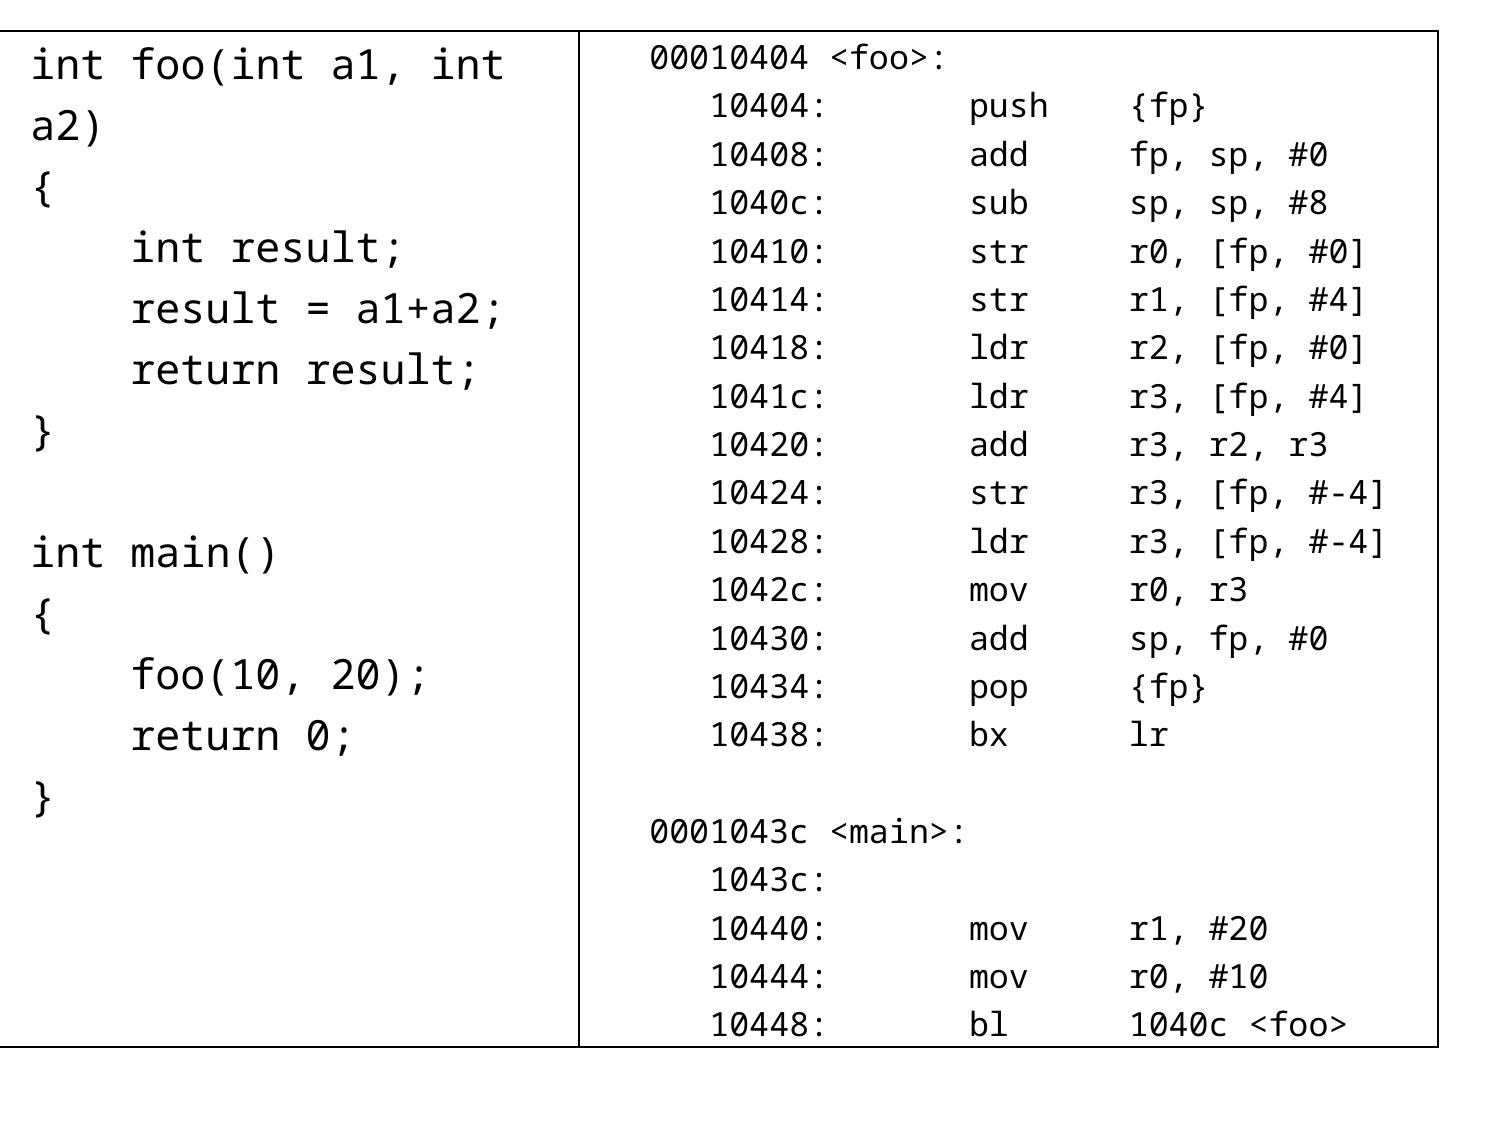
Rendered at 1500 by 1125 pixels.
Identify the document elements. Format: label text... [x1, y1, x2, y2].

table_header 00010404 <foo>: 10404: push {fp} 10408: add fp, sp, #0 1040c: sub sp, sp, #8 10410: str r0, [fp, #0] 10414: str r1, [fp, #4] 10418: ldr r2, [fp, #0] 1041c: ldr r3, [fp, #4] 10420: add r3, r2, r3 10424: str r3, [fp, #-4] 10428: ldr r3, [fp, #-4] 1042c: mov r0, r3 10430: add sp, fp, #0 10434: pop {fp} 10438: bx lr 0001043c <main>: 1043c: 10440: mov r1, #20 10444: mov r0, #10 10448: bl 1040c <foo> [580, 32, 1437, 1046]
table_header int foo(int a1, int a2) { int result; result = a1+a2; return result; } int main() { foo(10, 20); return 0; } [0, 32, 578, 1046]
